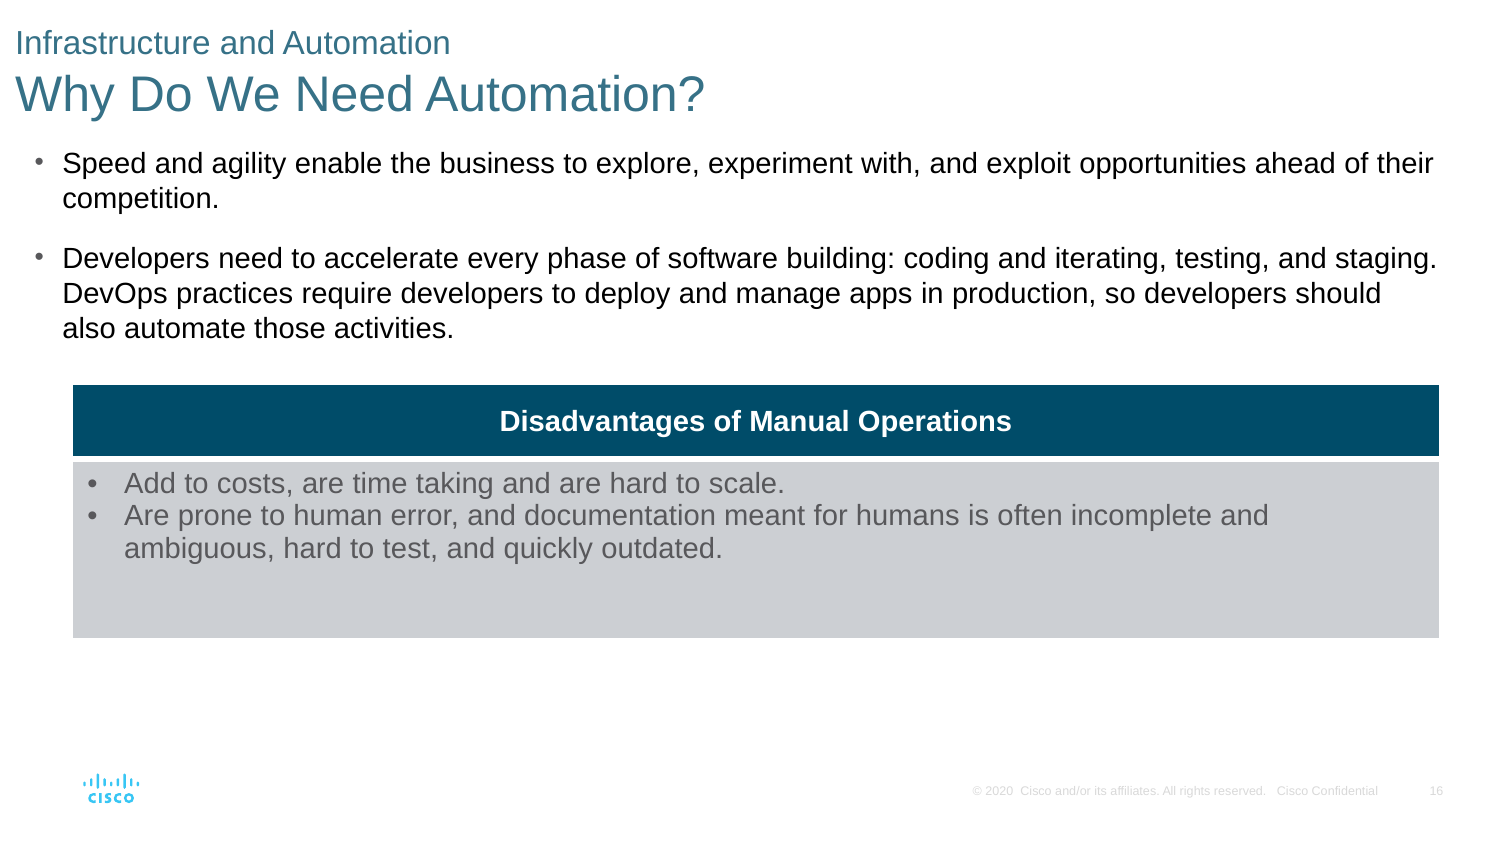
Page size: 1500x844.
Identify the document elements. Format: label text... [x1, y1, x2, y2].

table_cell Add to costs, are time taking and are hard to scale. Are prone to human error, and documentation meant for humans is often incomplete and ambiguous, hard to test, and quickly outdated. [73, 462, 1439, 638]
table_header Disadvantages of Manual Operations [73, 385, 1439, 456]
title Infrastructure and Automation Why Do We Need Automation? [0, 6, 1500, 137]
list Speed and agility enable the business to explore, experiment with, and exploit opportunities ahead of their competition. Developers need to accelerate every phase of software building: coding and iterating, testing, and staging. DevOps practices require developers to deploy and manage apps in production, so developers should also automate those activities. [19, 136, 1472, 352]
